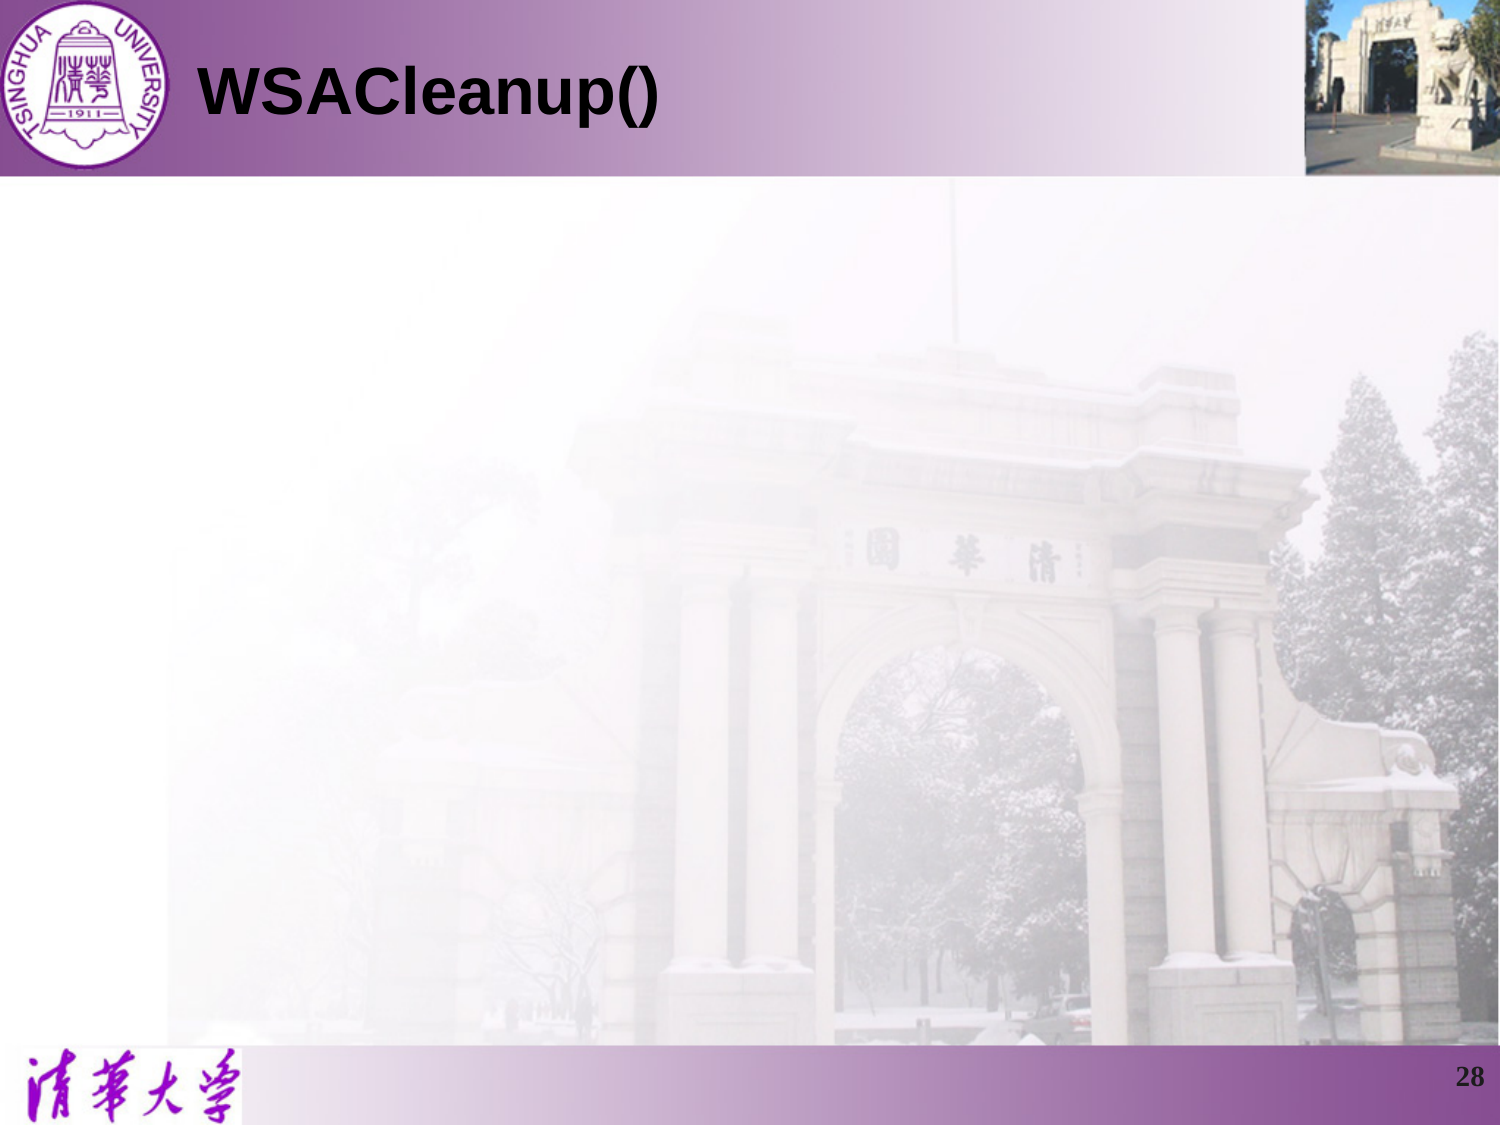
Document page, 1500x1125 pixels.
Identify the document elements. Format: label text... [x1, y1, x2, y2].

slide_number 28 [1187, 1050, 1500, 1125]
title WSACleanup() [183, 24, 1358, 150]
picture [0, 0, 1500, 1125]
